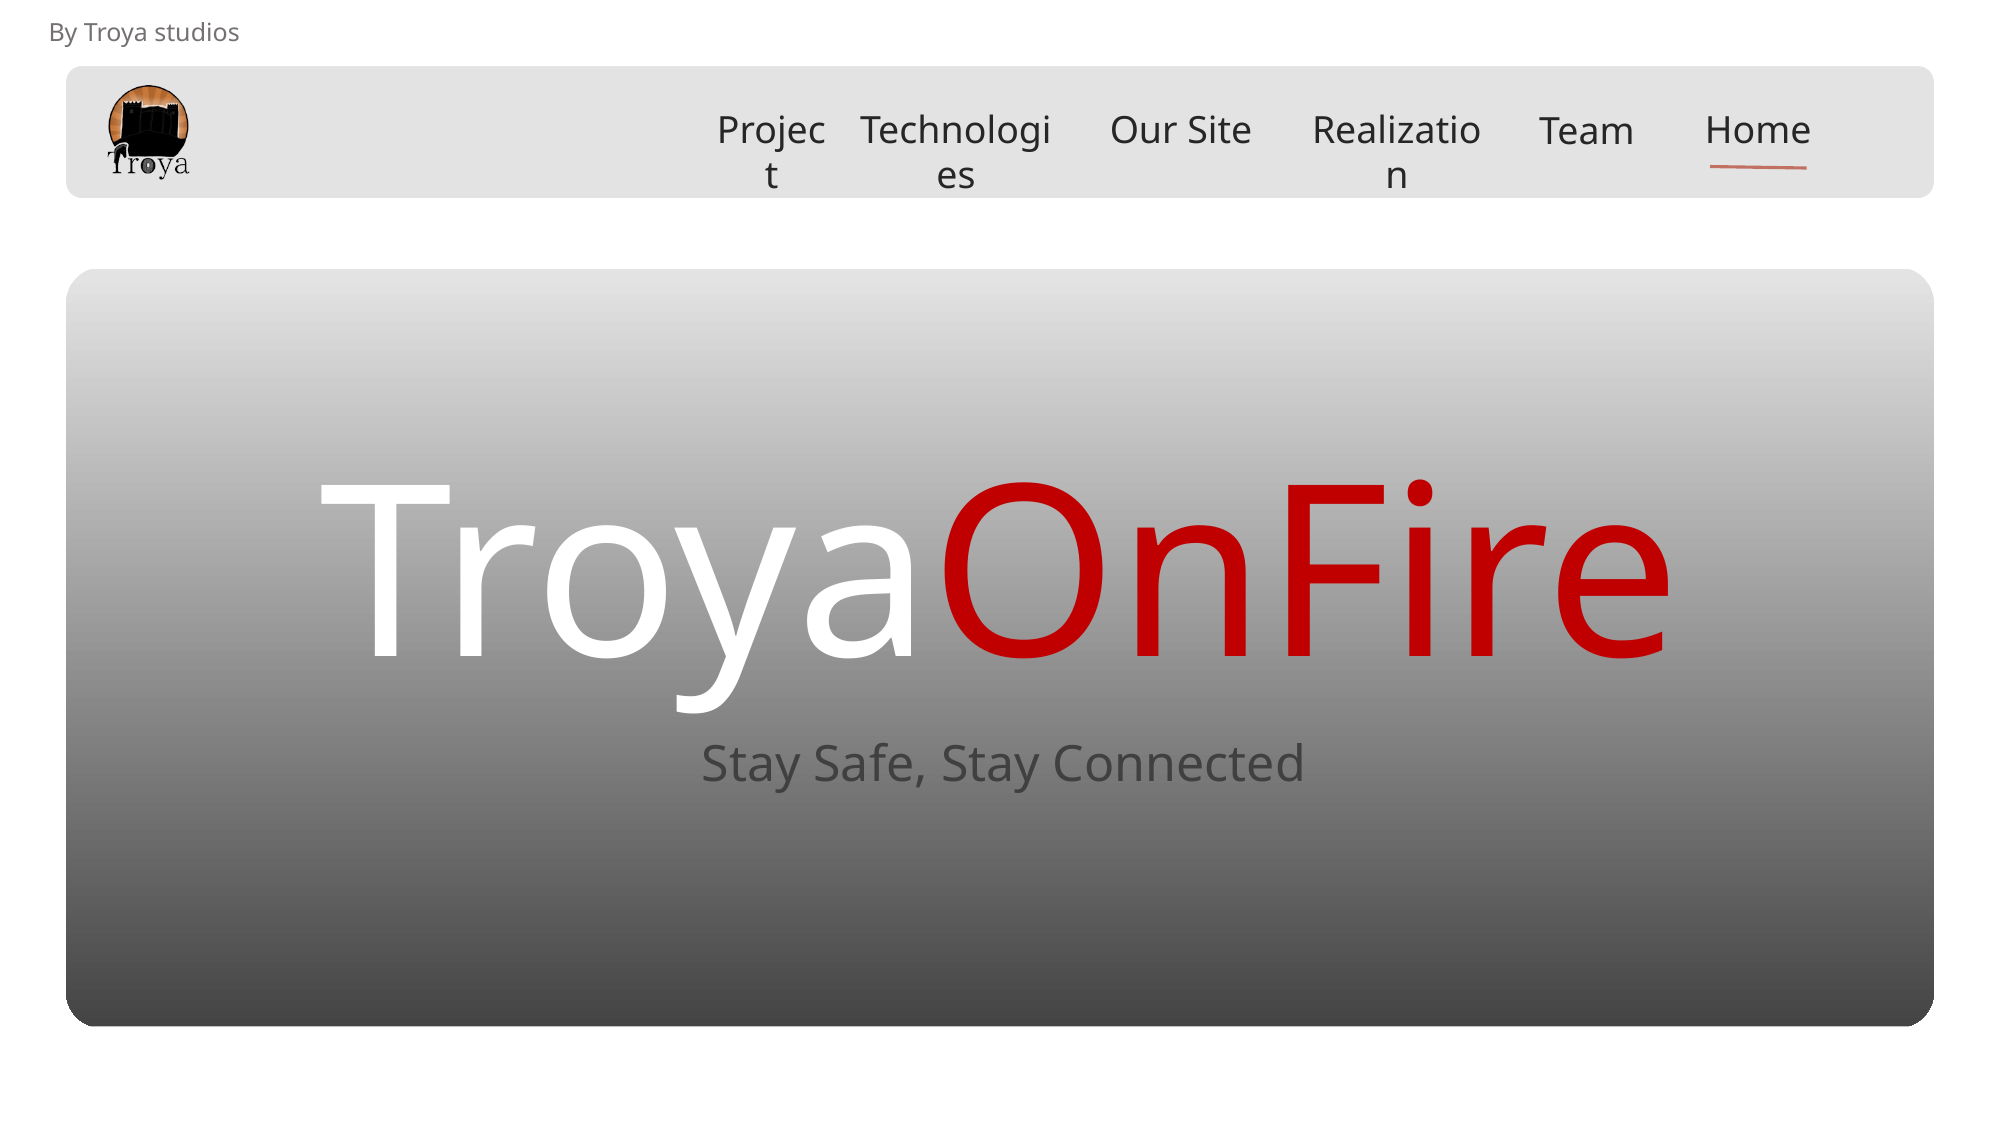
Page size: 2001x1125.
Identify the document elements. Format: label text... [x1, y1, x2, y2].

text_box By Troya studios [0, 9, 289, 55]
text_box Realization [1292, 99, 1502, 197]
text_box Stay Safe, Stay Connected [496, 724, 1511, 800]
text_box [65, 270, 1935, 1025]
text_box Project [700, 99, 843, 197]
text_box Team [1502, 99, 1673, 160]
text_box Home [1672, 99, 1845, 159]
text_box [0, 1025, 2000, 1125]
text_box TroyaOnFire [149, 409, 1851, 712]
text_box Technologies [843, 99, 1070, 197]
text_box [0, 197, 2000, 270]
picture [107, 83, 193, 181]
text_box [0, 0, 2000, 67]
text_box Our Site [1070, 99, 1293, 159]
text_box [64, 67, 1935, 197]
